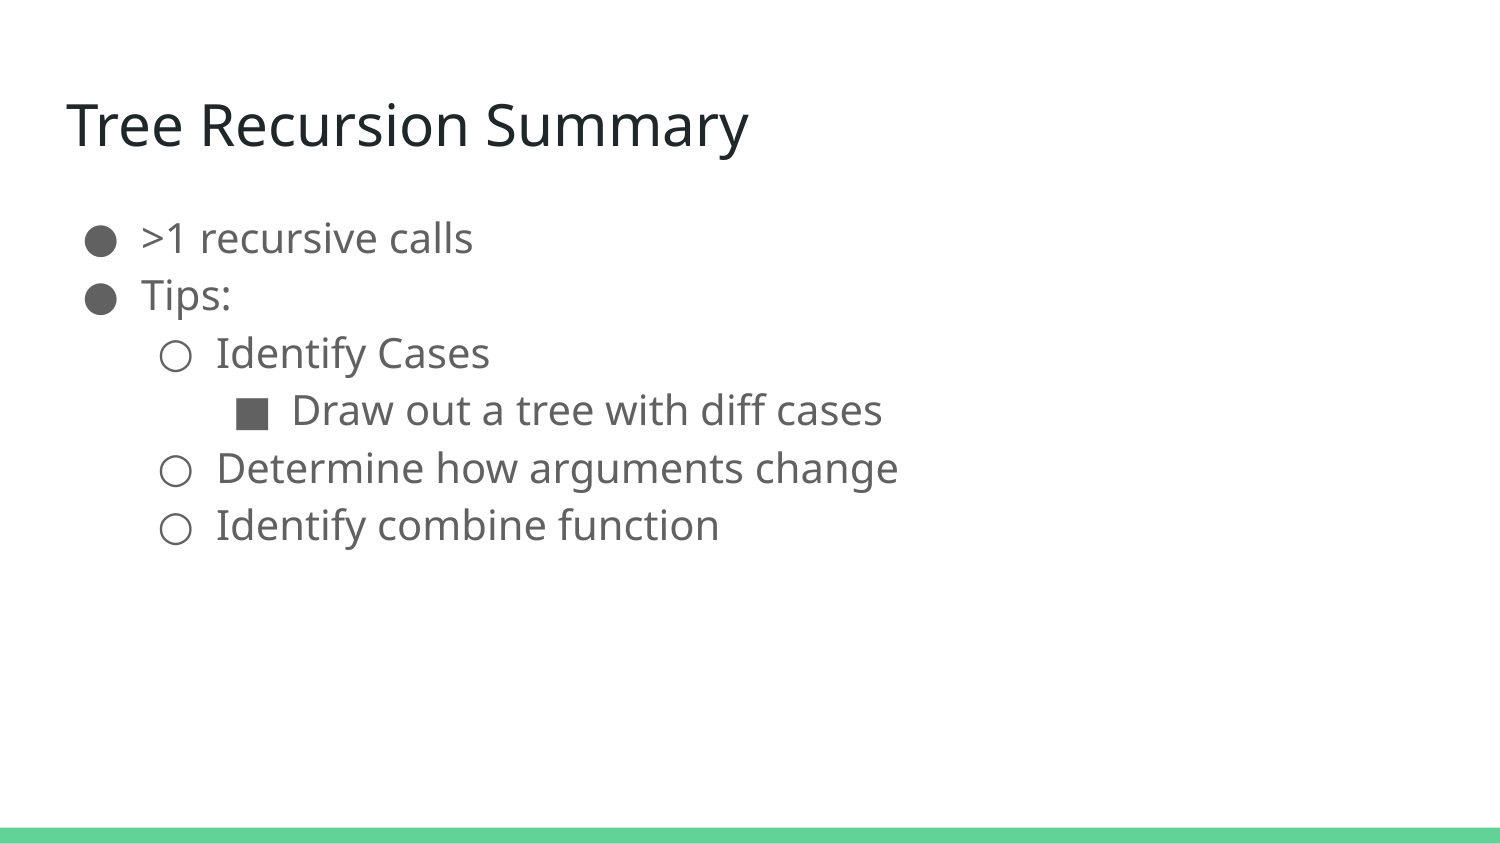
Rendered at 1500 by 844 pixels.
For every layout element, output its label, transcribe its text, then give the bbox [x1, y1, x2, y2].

title Tree Recursion Summary [51, 72, 1449, 167]
list >1 recursive calls Tips: Identify Cases Draw out a tree with diff cases Determine how arguments change Identify combine function [51, 189, 1449, 750]
